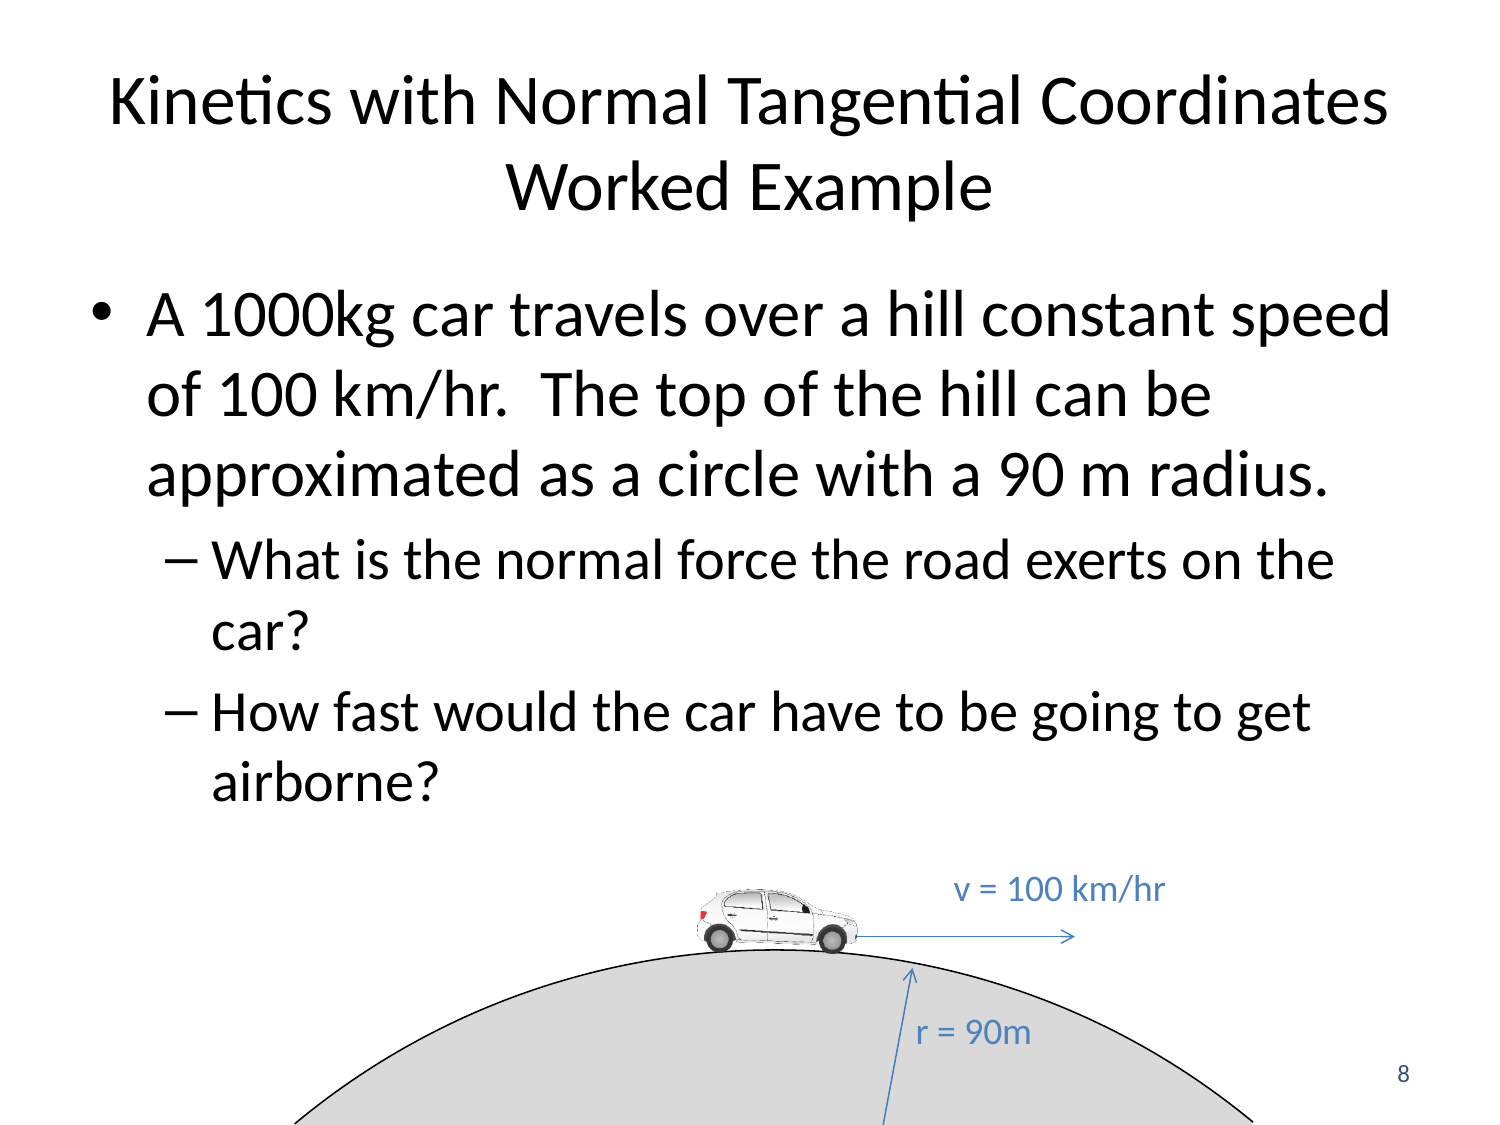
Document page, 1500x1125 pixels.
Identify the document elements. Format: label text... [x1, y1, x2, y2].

text_box [916, 1000, 1254, 1125]
slide_number 8 [1139, 1042, 1425, 1103]
text_box v = 100 km/hr [938, 856, 1182, 917]
picture [697, 889, 858, 954]
list A 1000kg car travels over a hill constant speed of 100 km/hr. The top of the hill can be approximated as a circle with a 90 m radius. What is the normal force the road exerts on the car? How fast would the car have to be going to get airborne? [75, 262, 1425, 1005]
text_box [294, 953, 1044, 1125]
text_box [787, 967, 913, 1125]
title Kinetics with Normal Tangential Coordinates Worked Example [75, 45, 1425, 233]
text_box r = 90m [916, 999, 1048, 1060]
